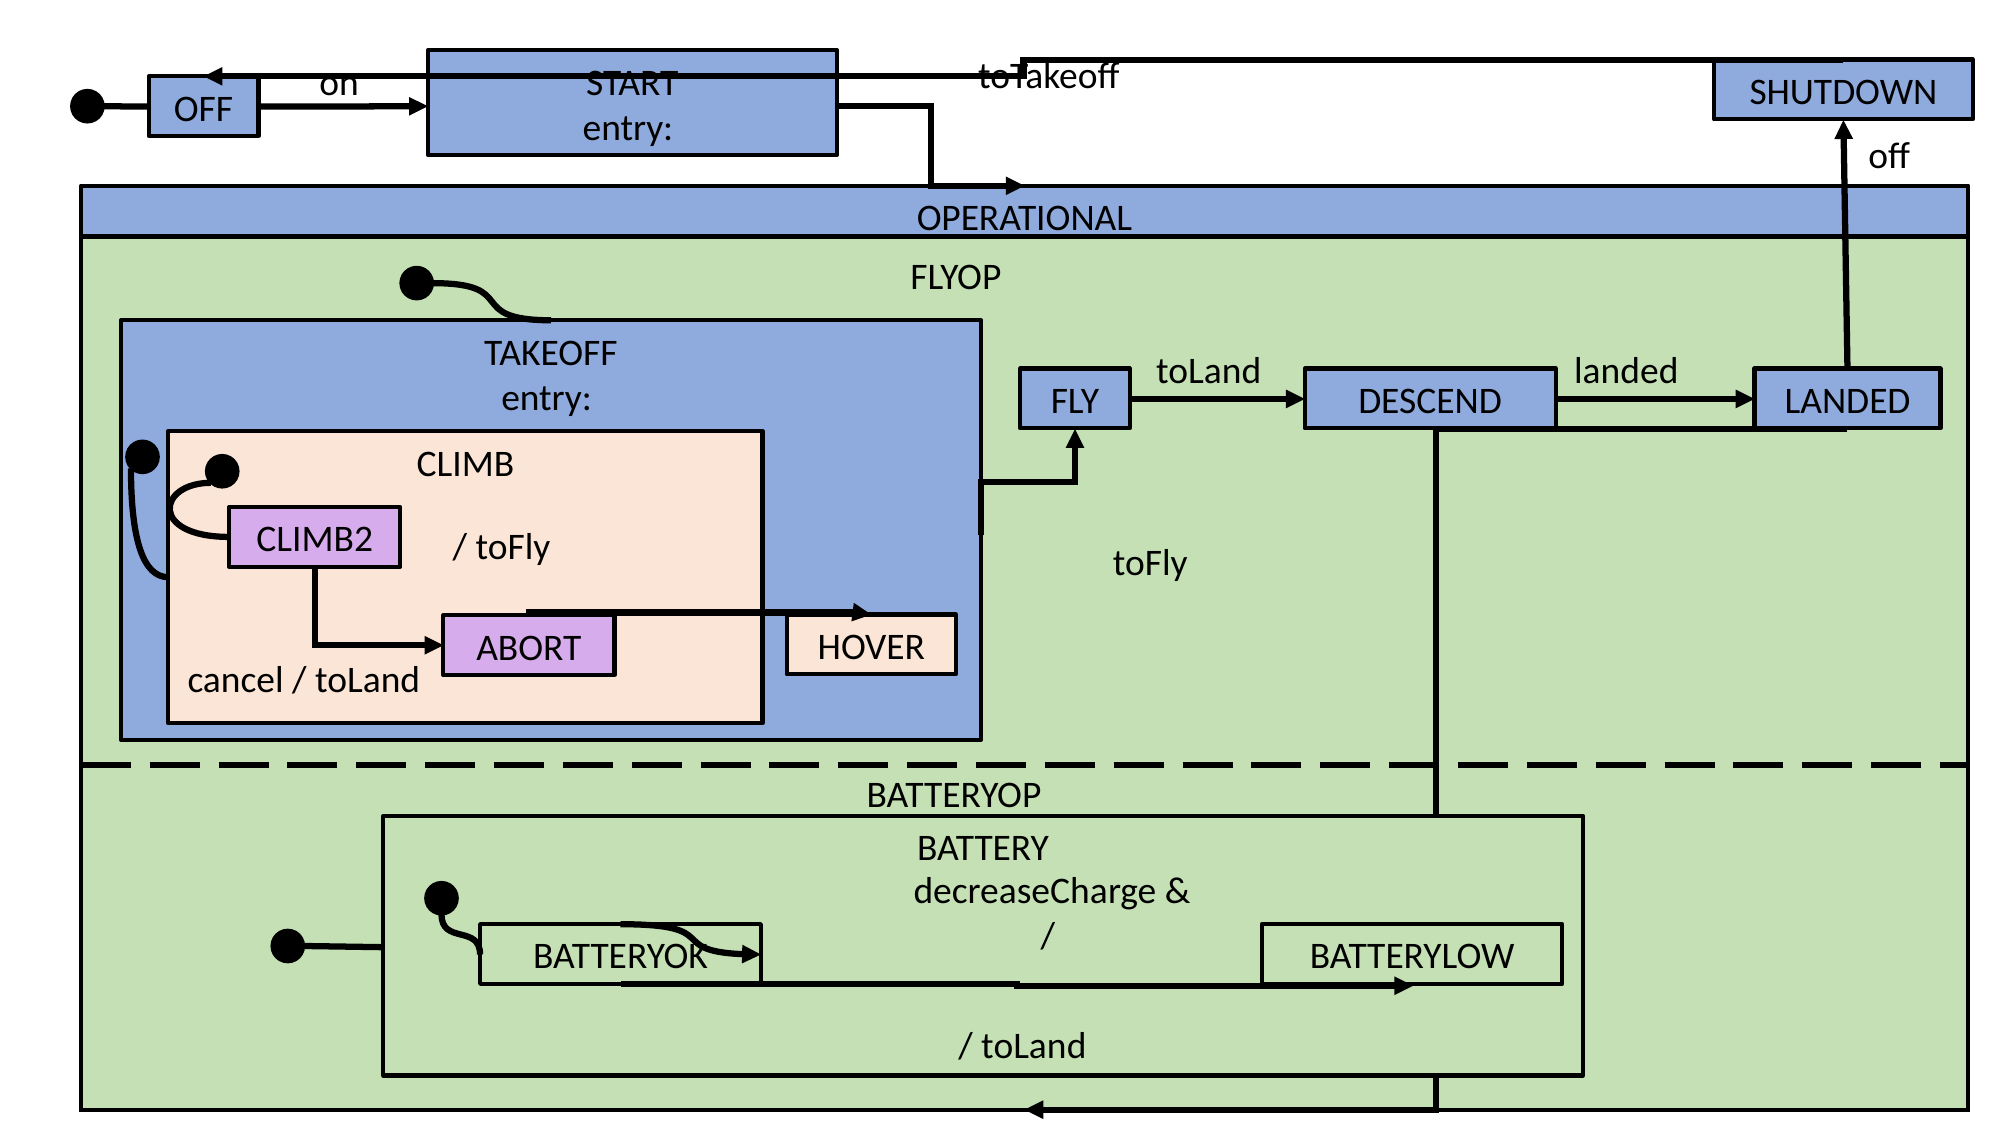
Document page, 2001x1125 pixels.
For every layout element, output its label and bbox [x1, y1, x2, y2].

text_box [71, 43, 1973, 1125]
